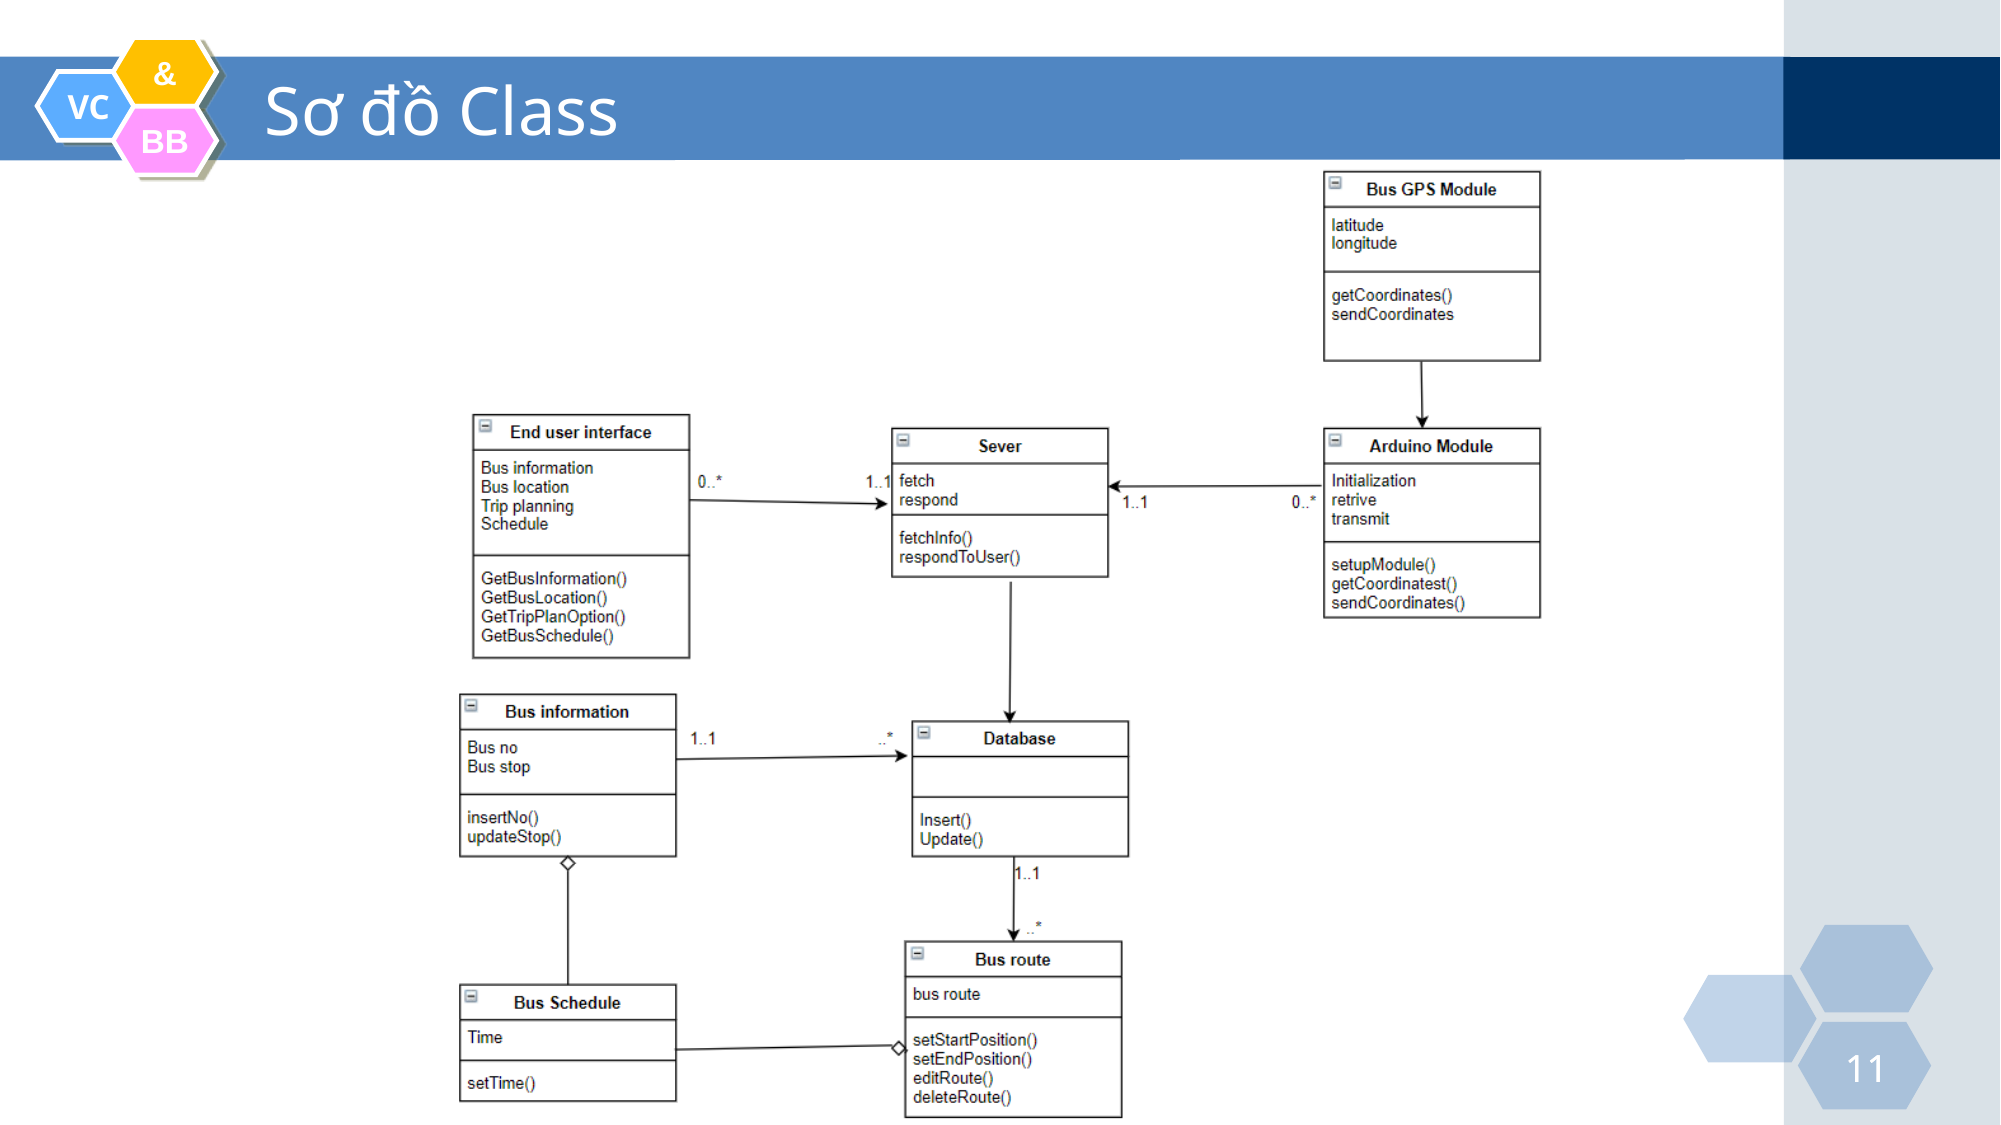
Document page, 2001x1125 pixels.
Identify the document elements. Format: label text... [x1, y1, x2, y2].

picture [424, 165, 1576, 1123]
title Sơ đồ Class [249, 62, 1717, 155]
